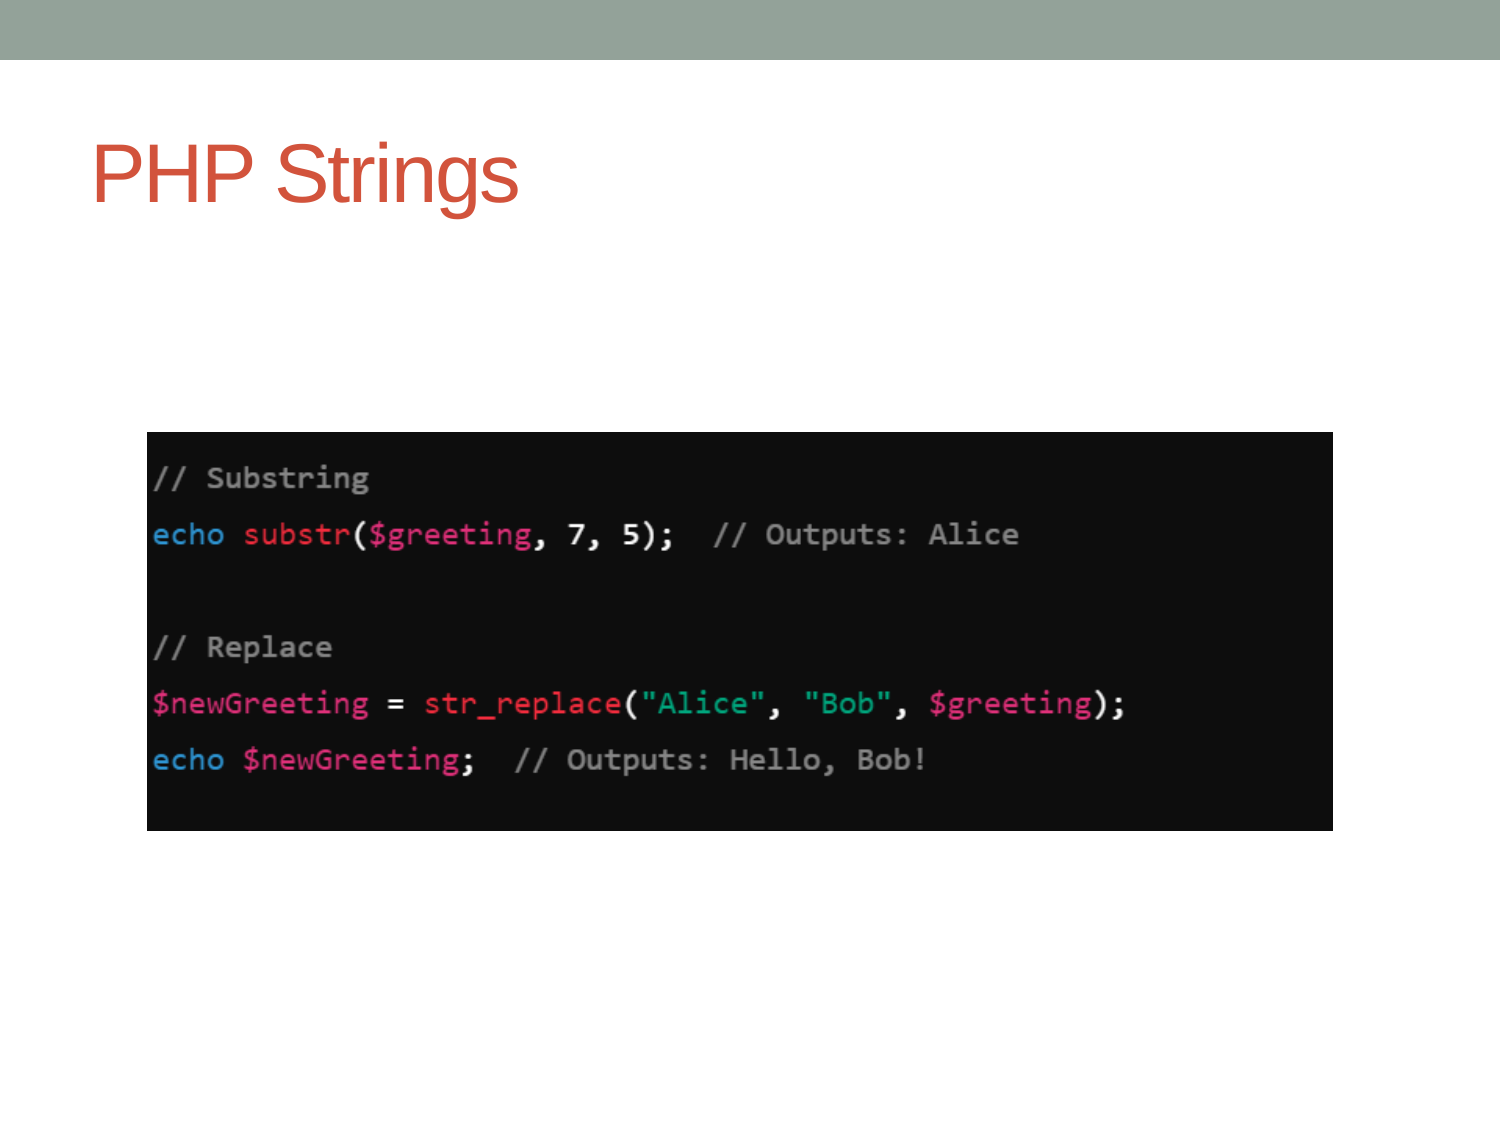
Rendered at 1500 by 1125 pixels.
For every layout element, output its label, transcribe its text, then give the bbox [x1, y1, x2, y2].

title PHP Strings [75, 87, 1425, 250]
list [147, 432, 1333, 832]
